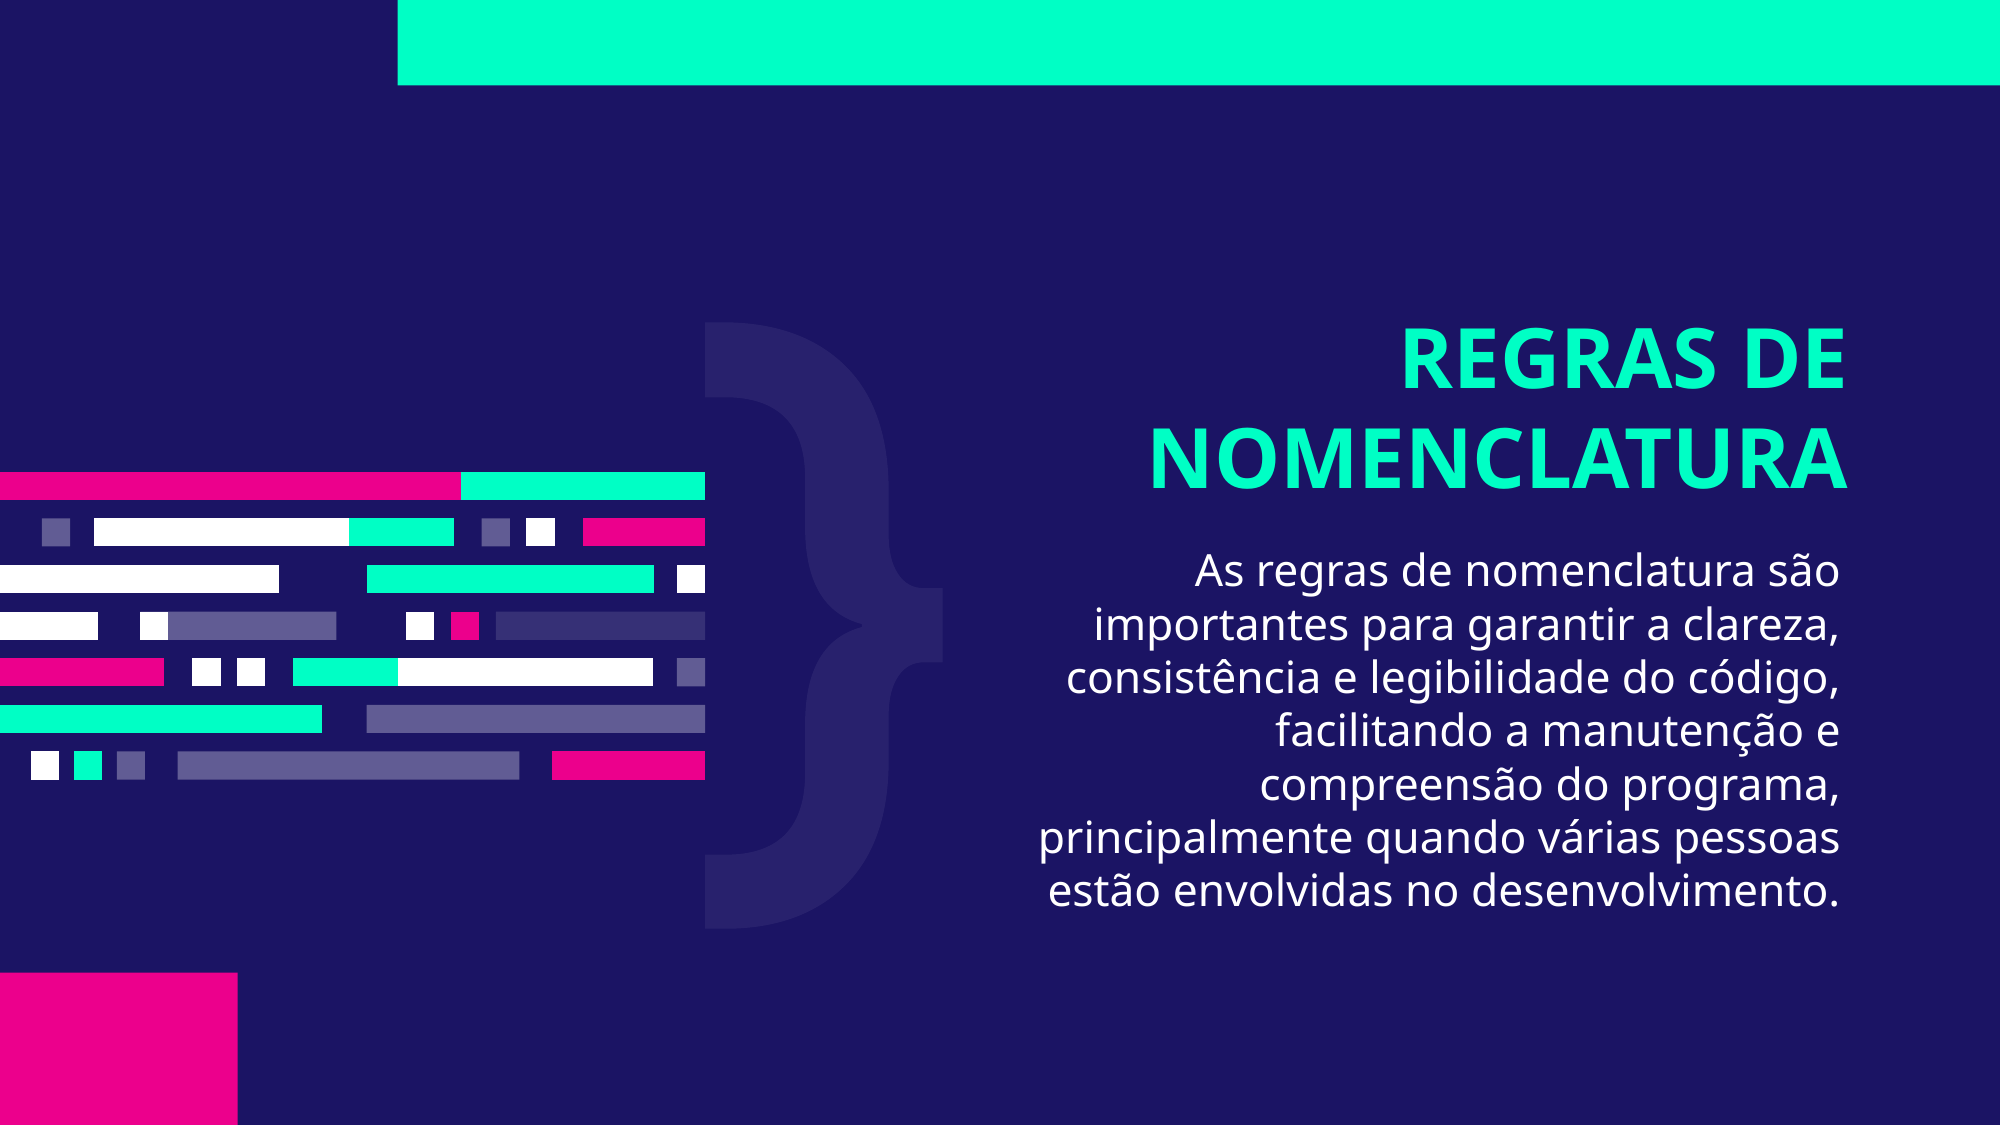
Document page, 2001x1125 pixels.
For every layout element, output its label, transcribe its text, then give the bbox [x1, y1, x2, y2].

title REGRAS DE NOMENCLATURA [1001, 285, 1869, 432]
list As regras de nomenclatura são importantes para garantir a clareza, consistência e legibilidade do código, facilitando a manutenção e compreensão do programa, principalmente quando várias pessoas estão envolvidas no desenvolvimento. [1001, 522, 1862, 989]
